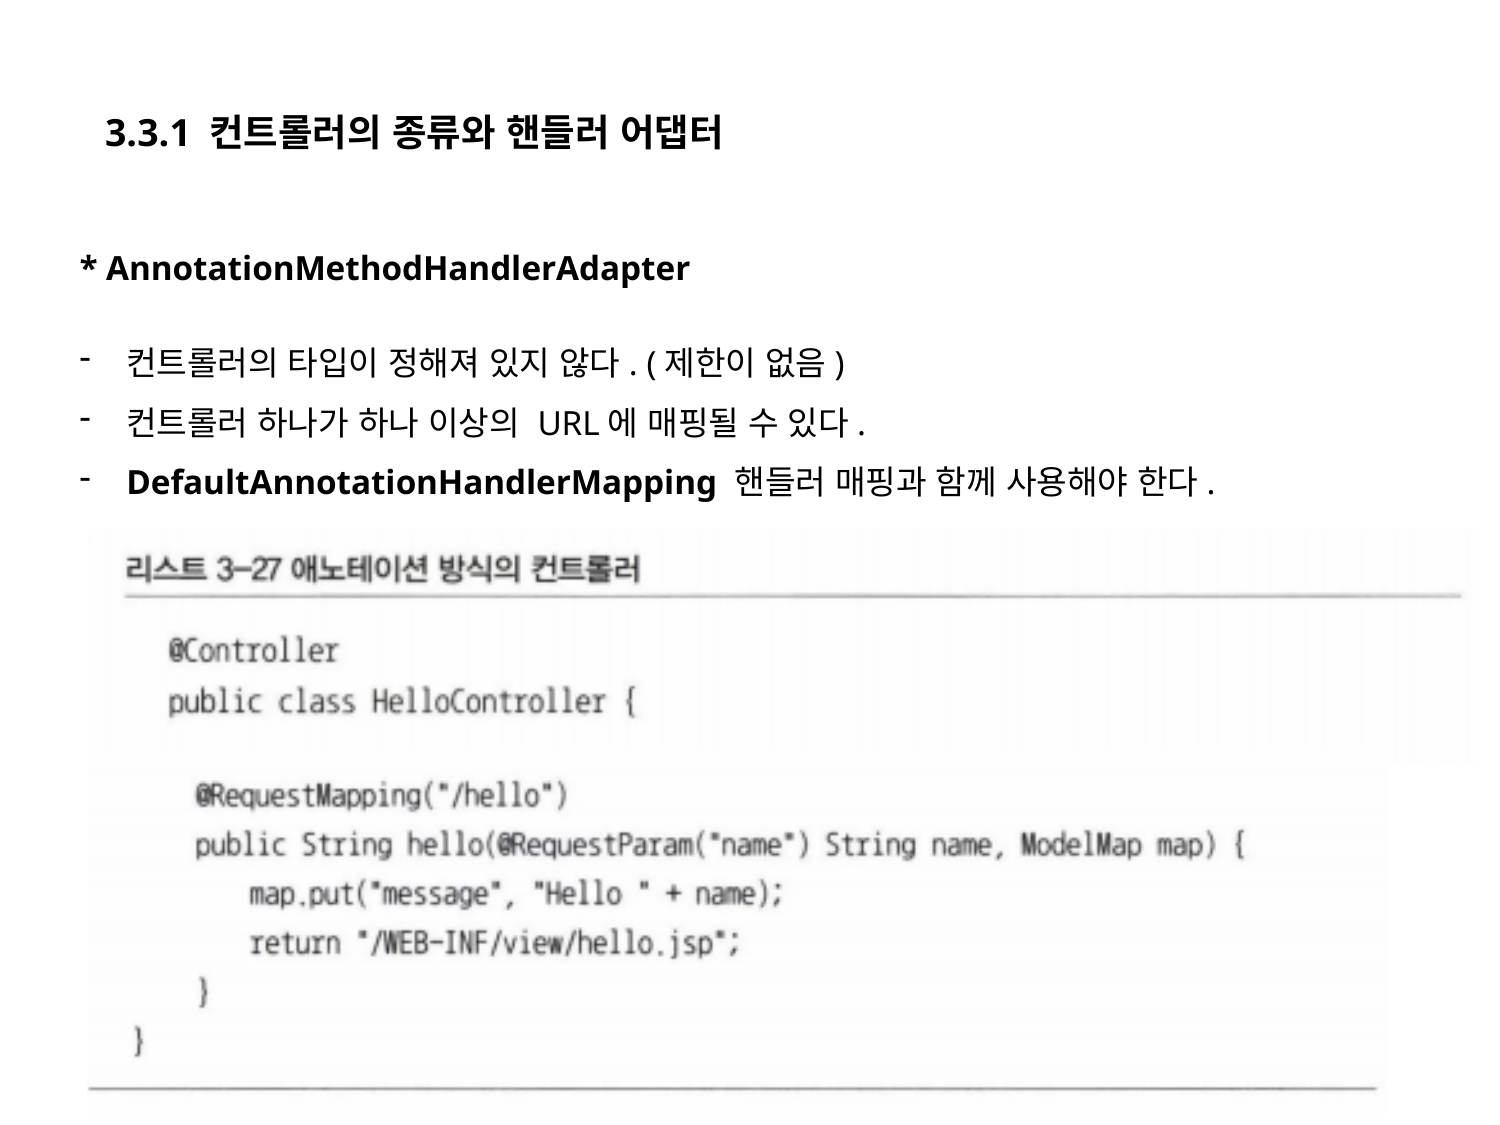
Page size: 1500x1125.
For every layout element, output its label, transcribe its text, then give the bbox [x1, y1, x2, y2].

text_box * AnnotationMethodHandlerAdapter [64, 219, 1412, 295]
text_box 컨트롤러의 타입이 정해져 있지 않다. (제한이 없음) 컨트롤러 하나가 하나 이상의 URL에 매핑될 수 있다. DefaultAnnotationHandlerMapping 핸들러 매핑과 함께 사용해야 한다. [64, 314, 1412, 629]
text_box 3.3.1 컨트롤러의 종류와 핸들러 어댑터 [90, 101, 740, 162]
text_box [87, 526, 1480, 1114]
